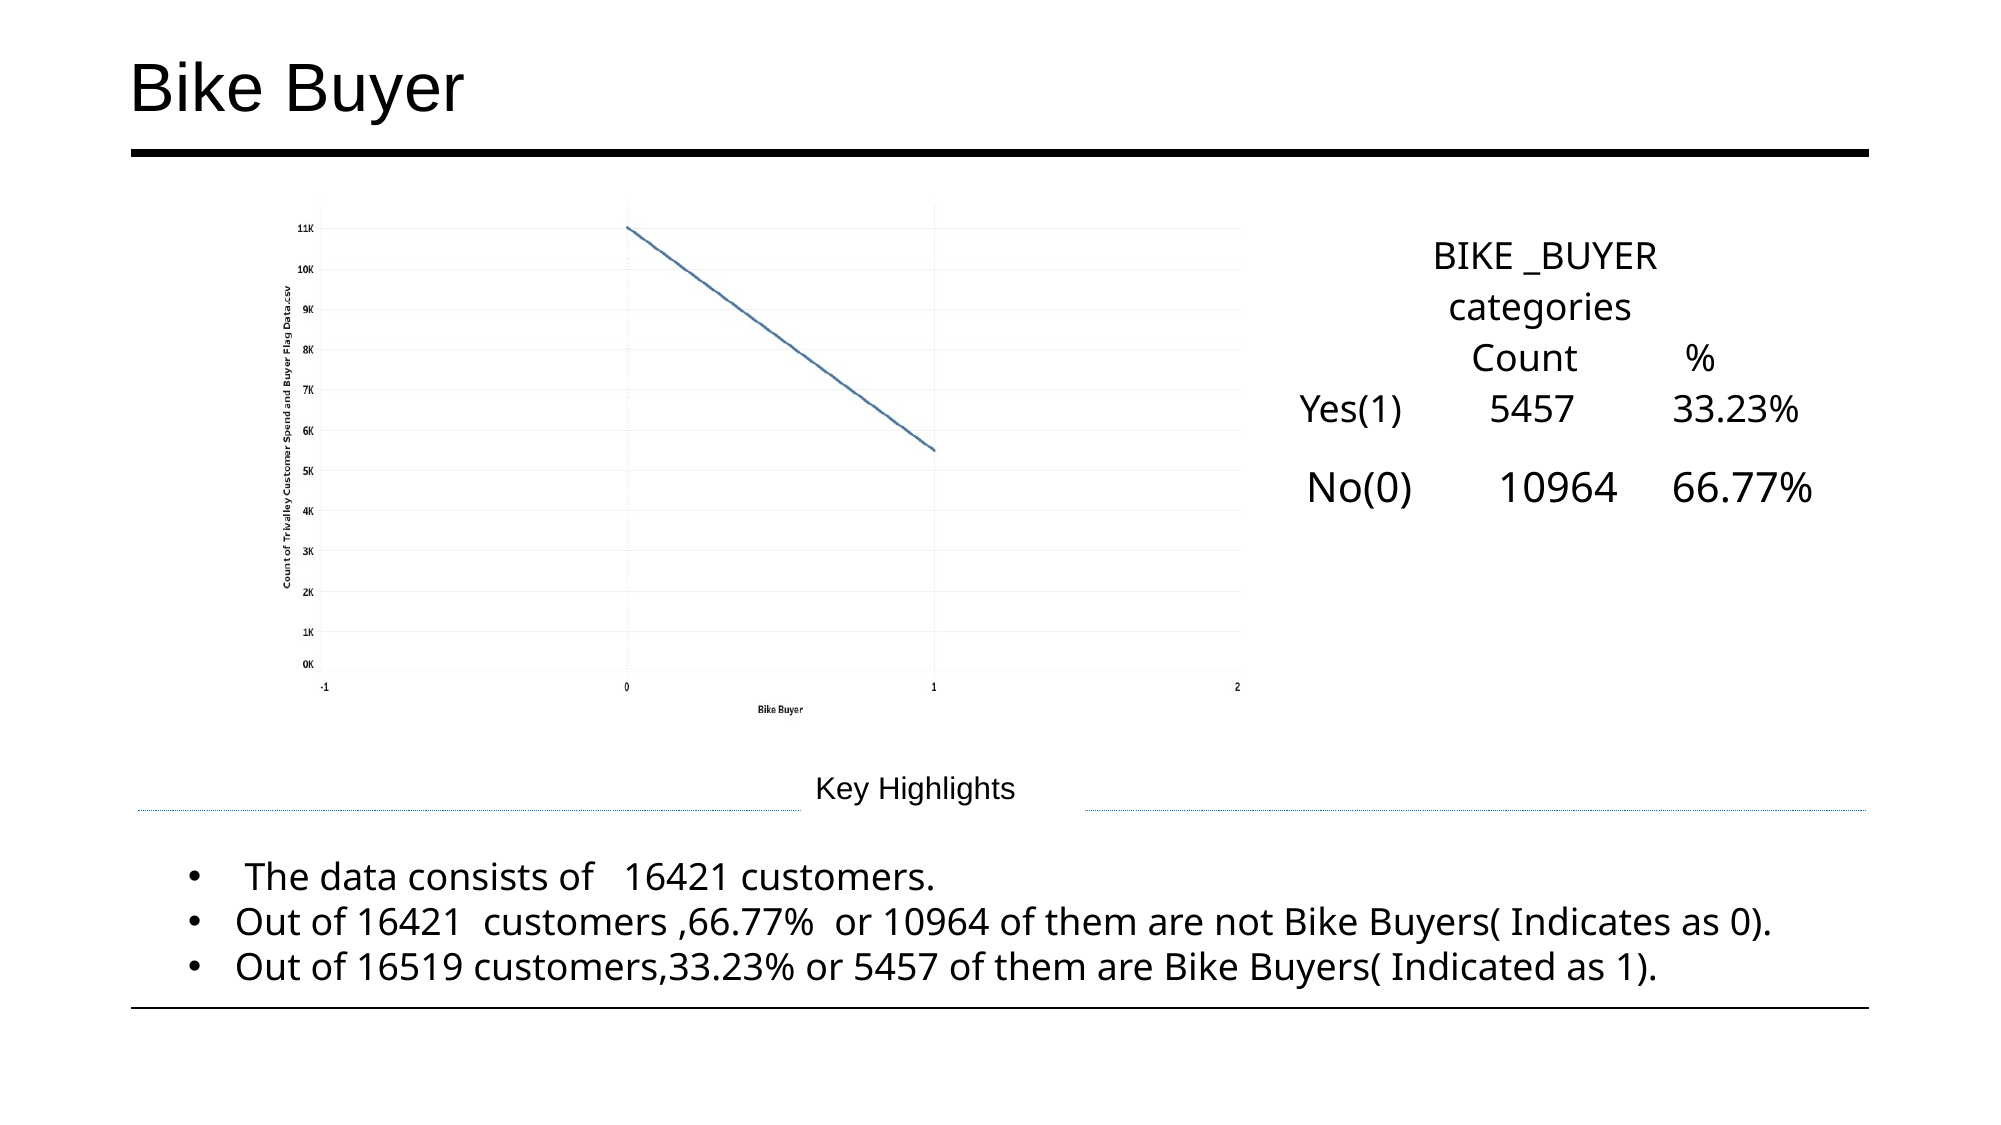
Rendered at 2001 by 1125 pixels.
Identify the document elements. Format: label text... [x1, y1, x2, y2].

title Bike Buyer [114, 35, 1869, 133]
picture [274, 189, 1241, 723]
text_box The data consists of 16421 customers. Out of 16421 customers ,66.77% or 10964 of them are not Bike Buyers( Indicates as 0). Out of 16519 customers,33.23% or 5457 of them are Bike Buyers( Indicated as 1). [173, 846, 1798, 996]
list BIKE _BUYER categories Count % Yes(1) 5457 33.23% No(0) 10964 66.77% [173, 174, 1869, 807]
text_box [138, 760, 1866, 846]
